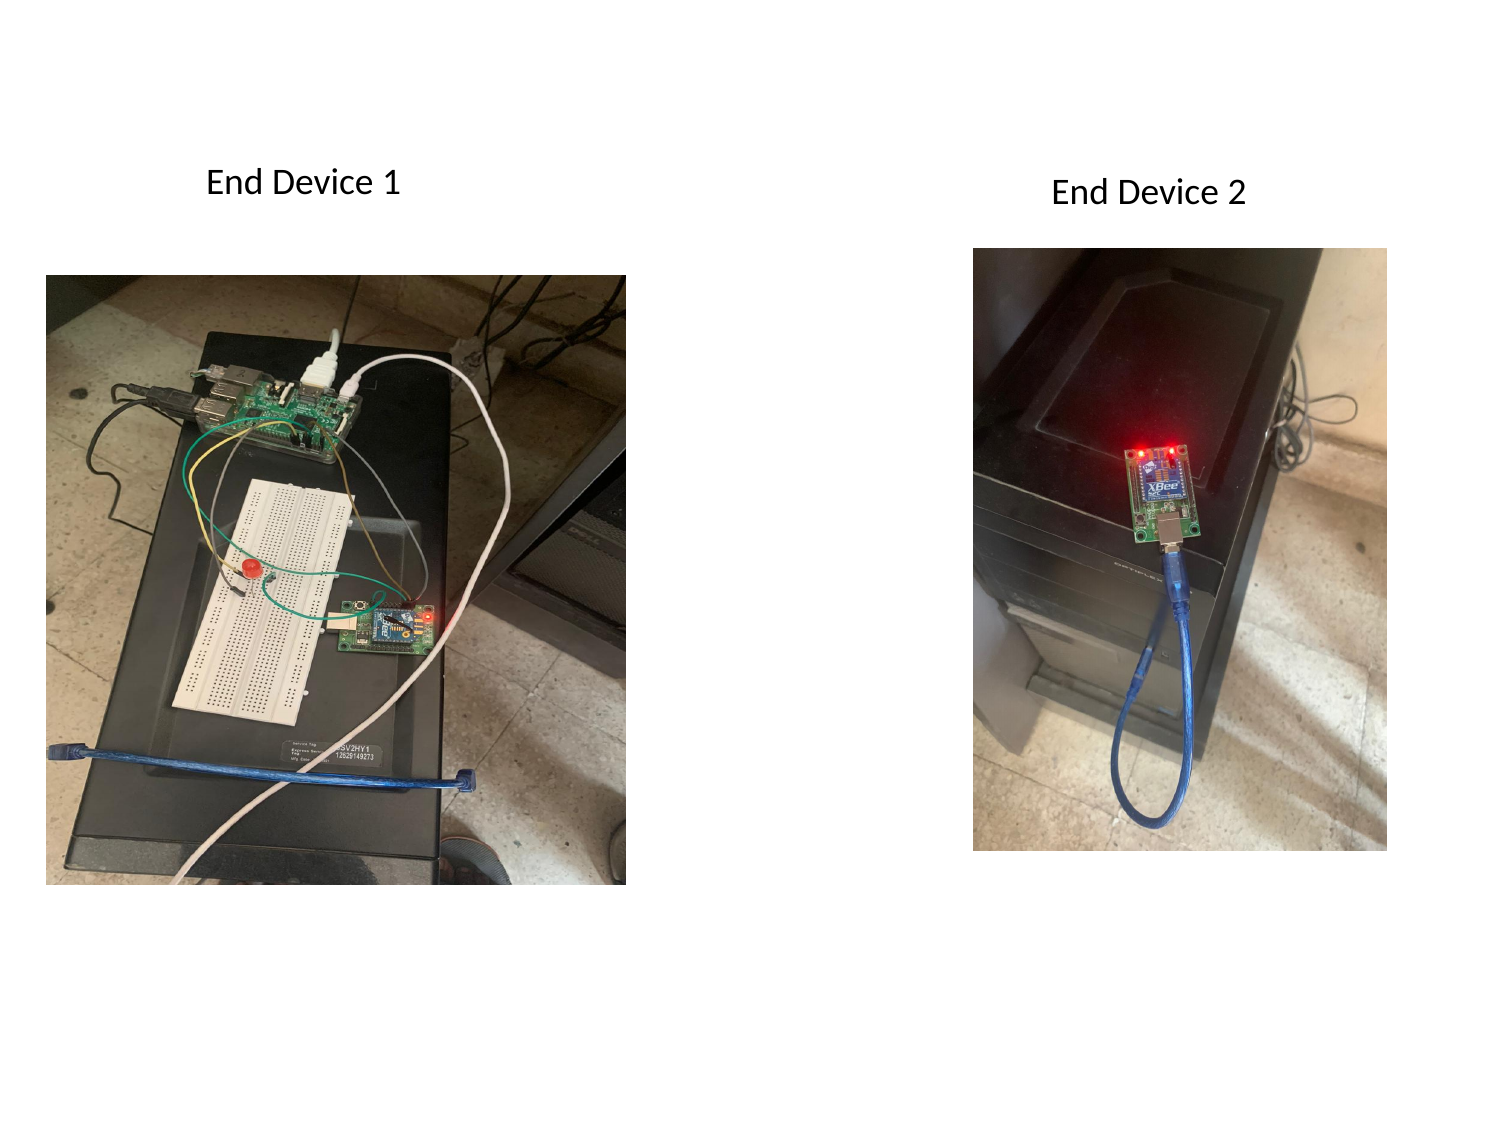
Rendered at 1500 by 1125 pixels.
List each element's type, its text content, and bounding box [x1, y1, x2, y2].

text_box End Device 2 [1036, 159, 1262, 220]
picture [973, 248, 1387, 851]
picture [46, 275, 626, 885]
text_box End Device 1 [191, 149, 417, 210]
